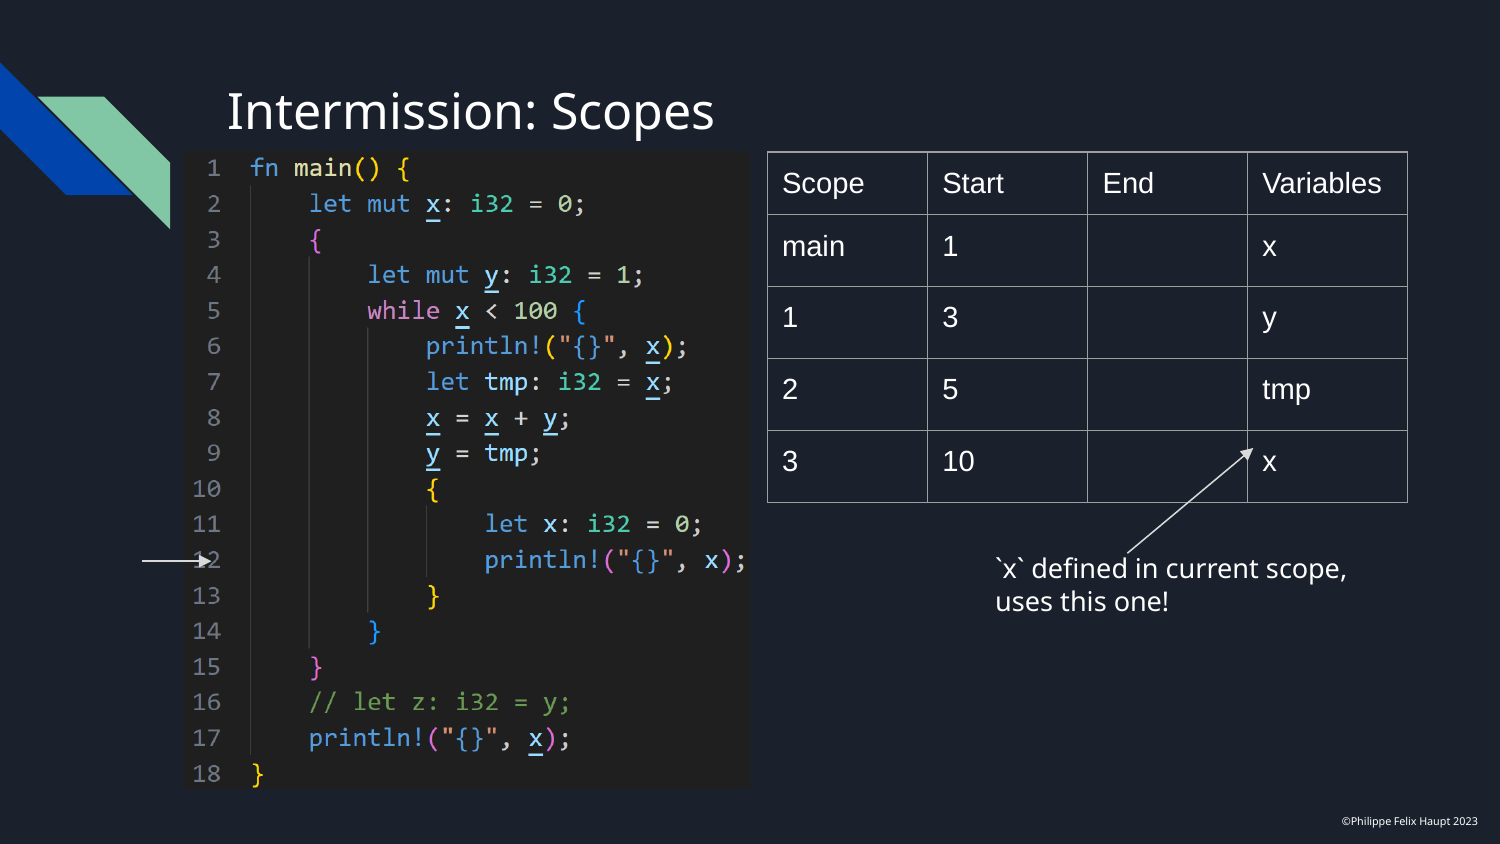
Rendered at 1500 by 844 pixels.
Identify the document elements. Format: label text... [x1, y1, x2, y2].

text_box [1127, 447, 1254, 554]
table_cell 5 [928, 359, 1087, 430]
table_cell tmp [1248, 359, 1407, 430]
table_cell 1 [928, 215, 1087, 286]
table_cell [1088, 215, 1247, 286]
table_cell x [1248, 215, 1407, 286]
table_cell 3 [768, 431, 927, 502]
table_cell 1 [768, 287, 927, 358]
table_cell [1088, 359, 1247, 430]
table_cell x [1248, 431, 1407, 502]
table_cell [1088, 287, 1247, 358]
table_cell main [768, 215, 927, 286]
table_cell 2 [768, 359, 927, 430]
subtitle ©Philippe Felix Haupt 2023 [1326, 801, 1500, 844]
table_header Variables [1368, 153, 1407, 214]
title Intermission: Scopes [212, 64, 1368, 215]
table_cell 10 [928, 431, 1087, 502]
table_cell y [1248, 287, 1407, 358]
table_cell [1088, 431, 1247, 502]
picture [182, 151, 751, 789]
table_cell 3 [928, 287, 1087, 358]
text_box `x` defined in current scope, uses this one! [980, 536, 1371, 632]
